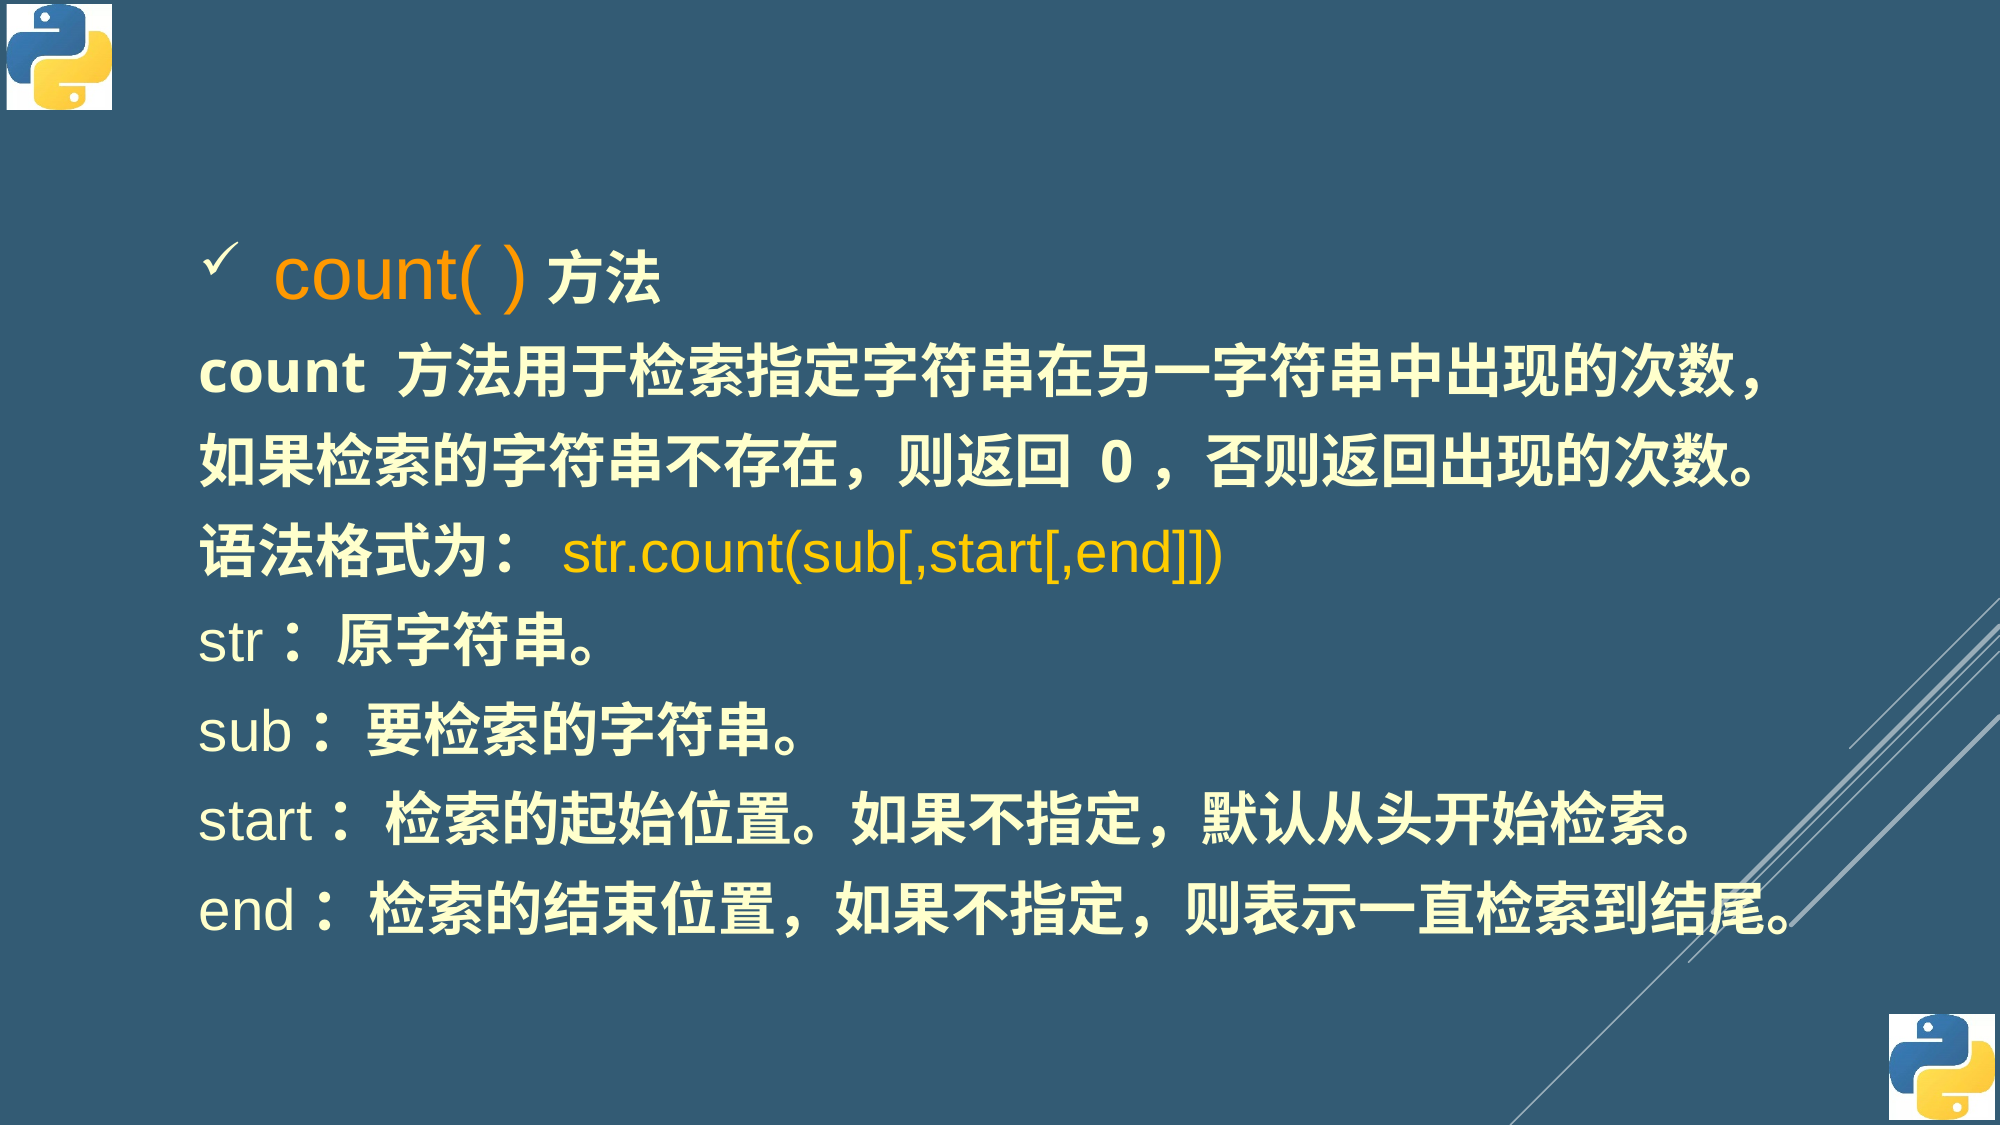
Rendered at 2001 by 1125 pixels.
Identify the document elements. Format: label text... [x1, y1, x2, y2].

picture [1889, 1014, 1995, 1120]
picture [6, 4, 112, 110]
text_box count( )方法 count 方法用于检索指定字符串在另一字符串中出现的次数，如果检索的字符串不存在，则返回 0，否则返回出现的次数。 语法格式为：str.count(sub[,start[,end]]) str：原字符串。 sub：要检索的字符串。 start：检索的起始位置。如果不指定，默认从头开始检索。 end：检索的结束位置，如果不指定，则表示一直检索到结尾。 [184, 217, 1848, 950]
